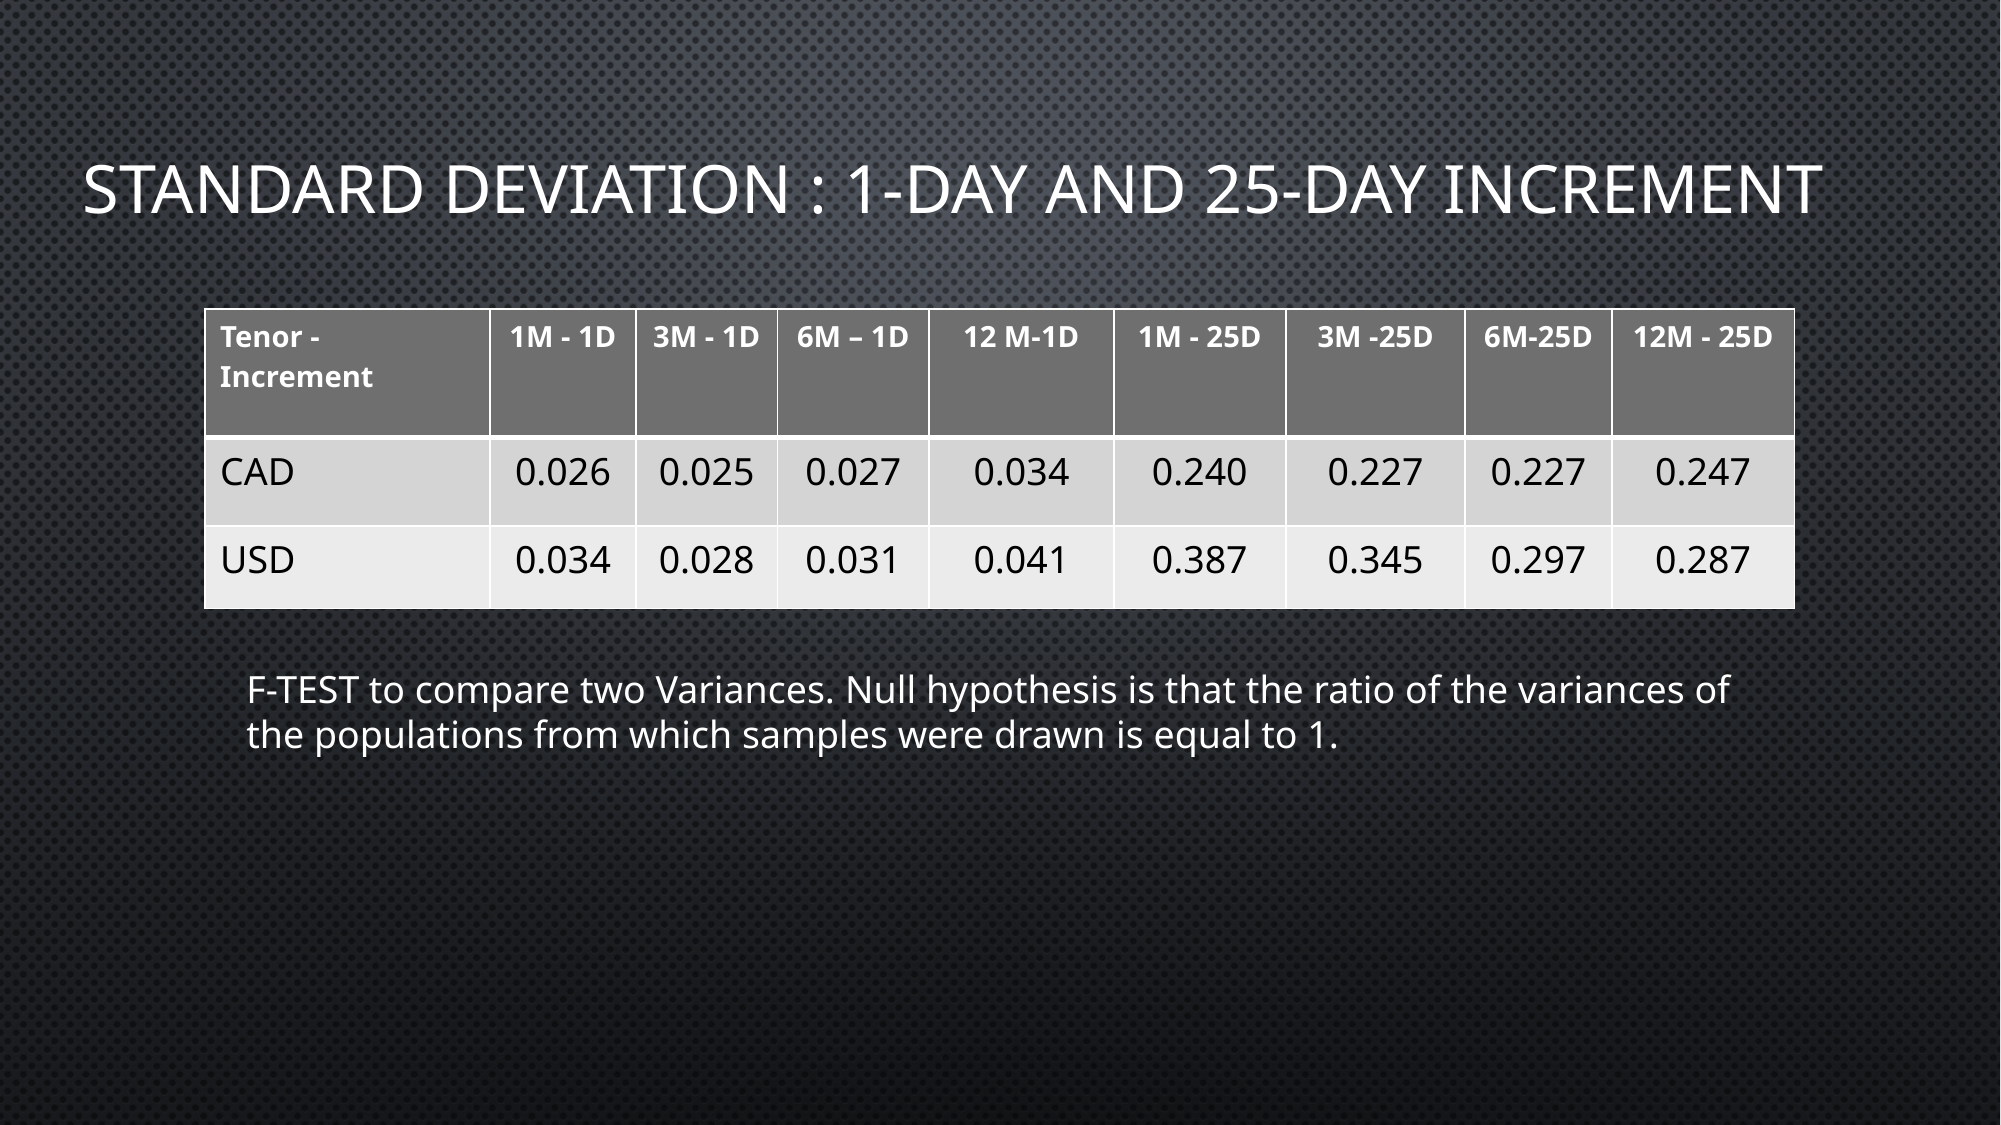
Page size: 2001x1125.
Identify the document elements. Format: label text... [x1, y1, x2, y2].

table_header 3M -25D [1287, 310, 1464, 435]
table_cell 0.387 [1115, 527, 1285, 608]
table_cell CAD [206, 440, 489, 525]
table_cell 0.227 [1466, 440, 1611, 525]
table_cell 0.227 [1287, 440, 1464, 525]
table_cell 0.027 [778, 440, 928, 525]
table_cell 0.240 [1115, 440, 1285, 525]
table_cell 0.025 [637, 440, 777, 525]
table_cell 0.034 [930, 440, 1113, 525]
table_cell USD [206, 527, 489, 608]
table_header 1M - 1D [491, 310, 635, 435]
table_cell 0.297 [1466, 527, 1611, 608]
table_cell 0.041 [930, 527, 1113, 608]
table_header Tenor - Increment [206, 310, 489, 435]
table_header 12M - 25D [1613, 310, 1794, 435]
table_header 12 M-1D [930, 310, 1113, 435]
table_header 3M - 1D [637, 310, 777, 435]
table_cell 0.247 [1613, 440, 1794, 525]
table_header 1M - 25D [1115, 310, 1285, 435]
table_header 6M – 1D [778, 310, 928, 435]
table_cell 0.031 [778, 527, 928, 608]
table_header 6M-25D [1466, 310, 1611, 435]
text_box F-TEST to compare two Variances. Null hypothesis is that the ratio of the variances of the populations from which samples were drawn is equal to 1. [231, 658, 1768, 764]
table_cell 0.345 [1287, 527, 1464, 608]
title Standard deviation : 1-Day and 25-Day increment [67, 31, 1932, 344]
table_cell 0.287 [1613, 527, 1794, 608]
table_cell 0.026 [491, 440, 635, 525]
table_cell 0.034 [491, 527, 635, 608]
table_cell 0.028 [637, 527, 777, 608]
